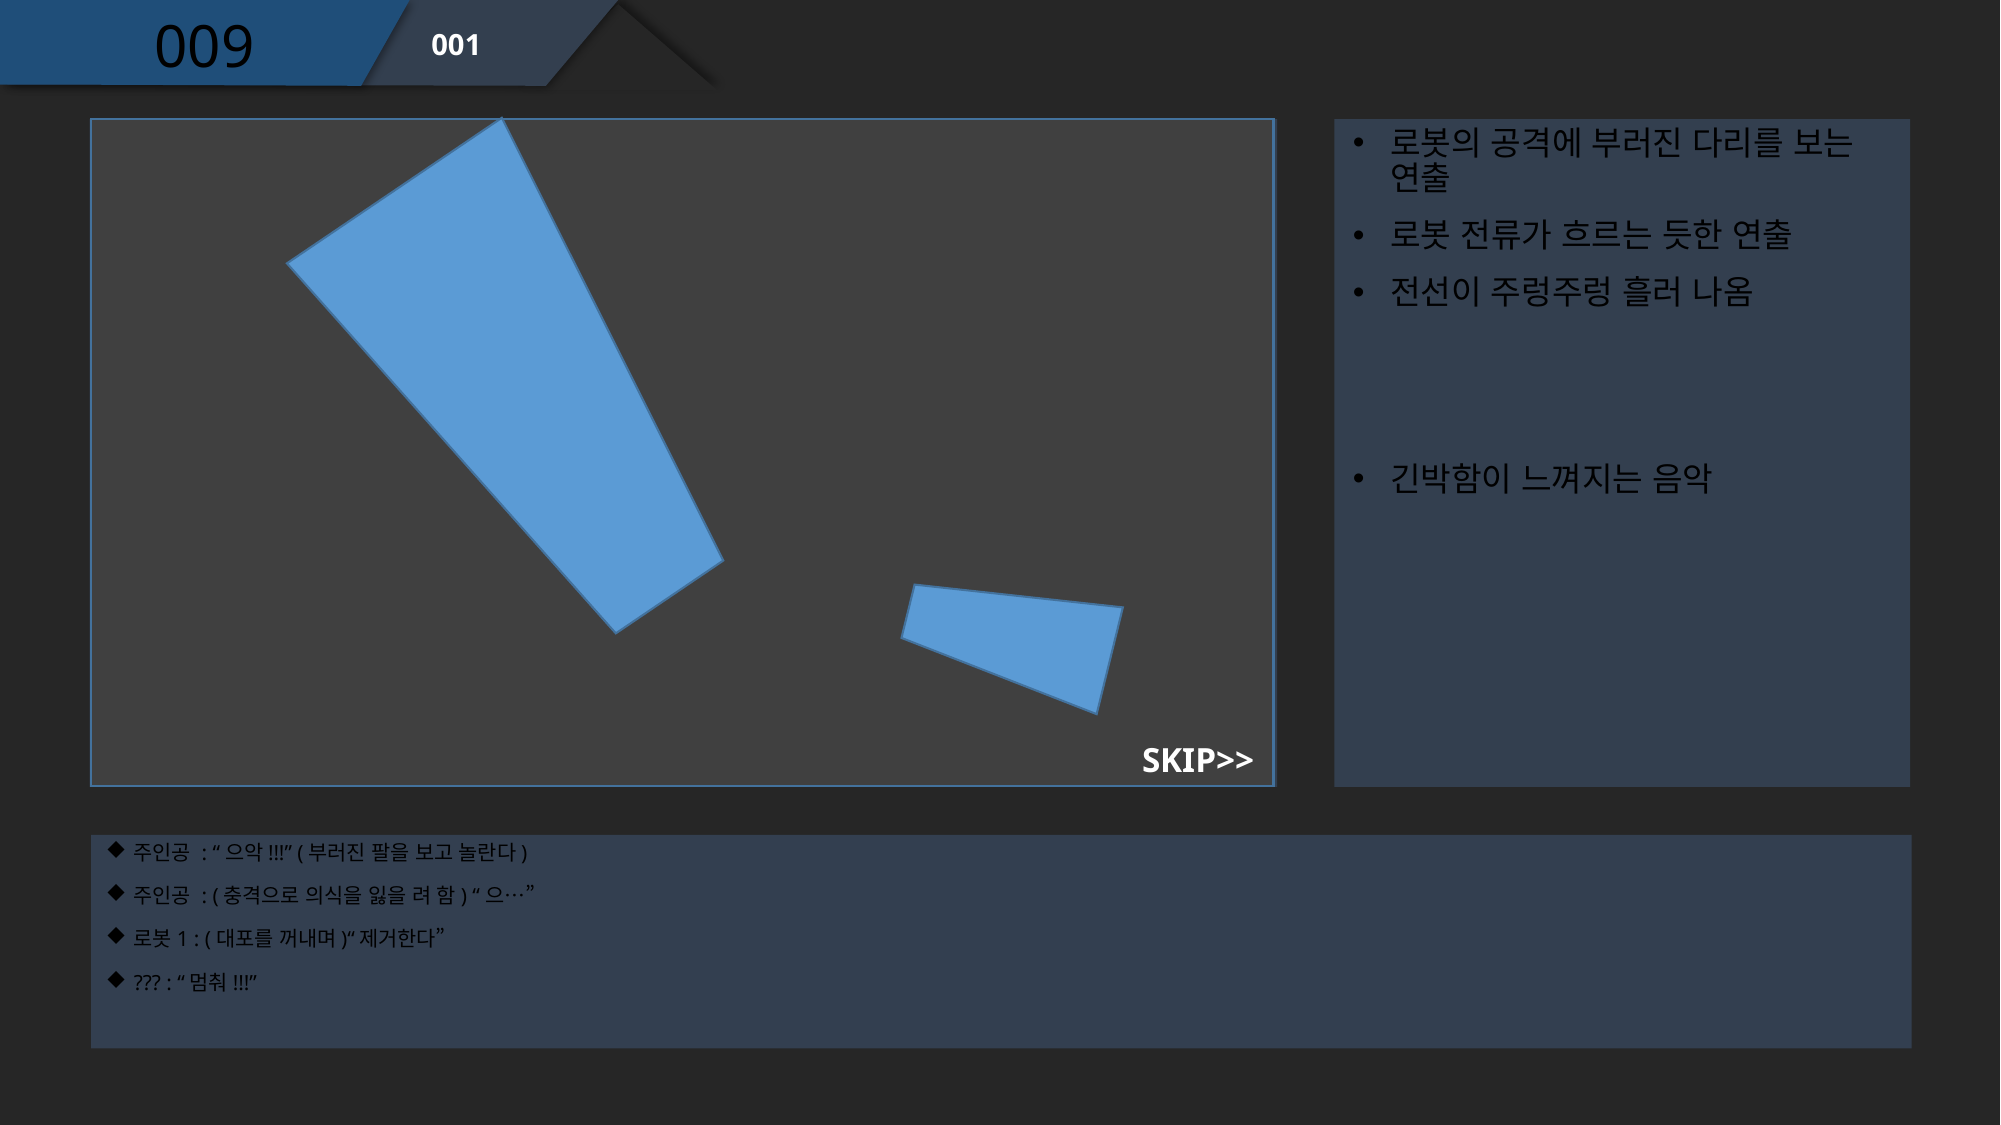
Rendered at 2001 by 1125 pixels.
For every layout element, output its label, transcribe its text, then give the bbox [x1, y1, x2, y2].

list 주인공 : “으악!!!” (부러진 팔을 보고 놀란다) 주인공 : (충격으로 의식을 잃을 려 함) “으…” 로봇1 : (대포를 꺼내며)“제거한다” ??? : “멈춰!!!” [91, 835, 1000, 1049]
list 009 [91, 9, 318, 88]
picture [91, 118, 1274, 787]
list 001 [416, 23, 567, 72]
list 로봇의 공격에 부러진 다리를 보는 연출 로봇 전류가 흐르는 듯한 연출 전선이 주렁주렁 흘러 나옴 [1338, 118, 1914, 450]
list 긴박함이 느껴지는 음악 [1338, 454, 1916, 786]
